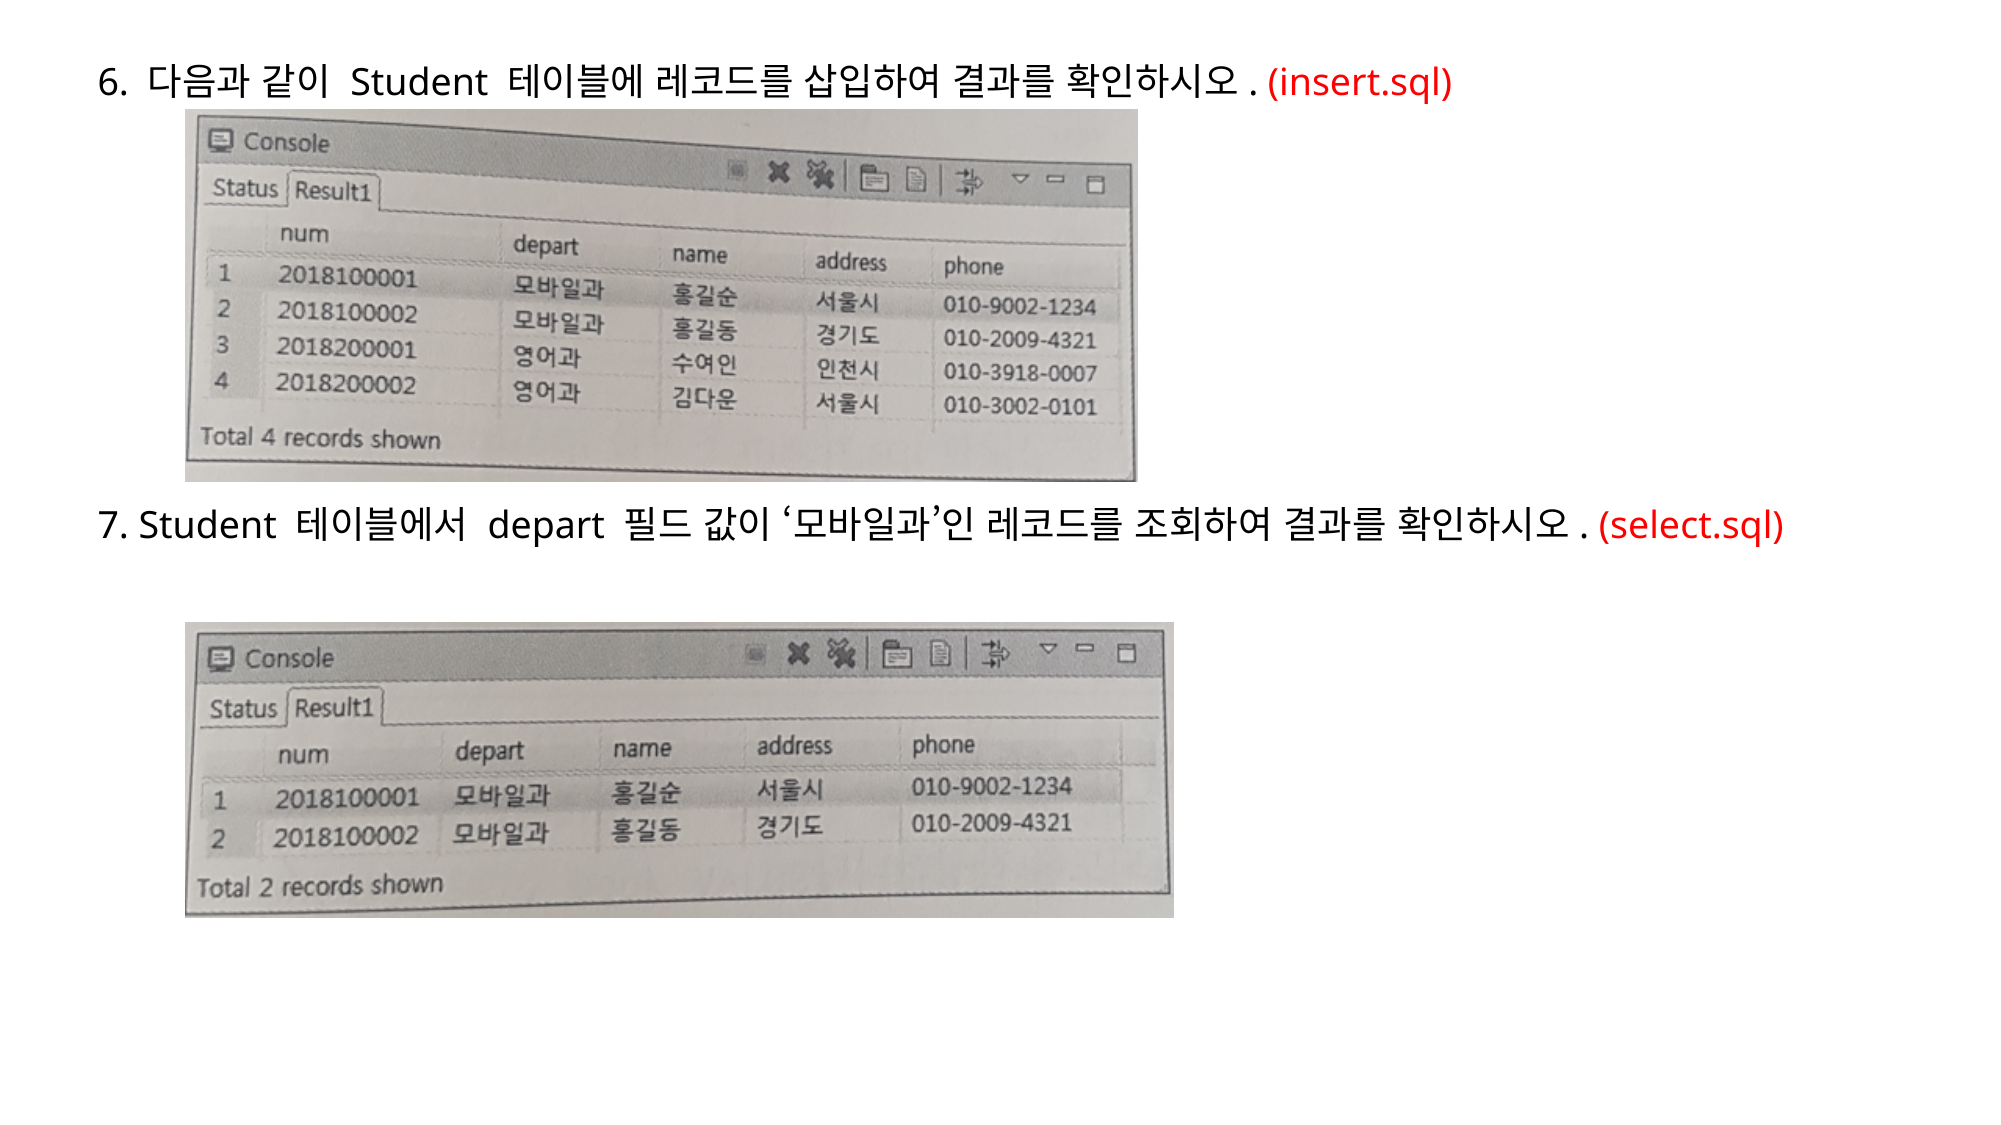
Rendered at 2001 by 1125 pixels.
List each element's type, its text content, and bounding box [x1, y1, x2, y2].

picture [185, 109, 1138, 482]
text_box 6. 다음과 같이 Student 테이블에 레코드를 삽입하여 결과를 확인하시오. (insert.sql) 7. Student 테이블에서 depart 필드 값이 ‘모바일과’인 레코드를 조회하여 결과를 확인하시오. (select.sql) [82, 50, 1918, 720]
picture [185, 622, 1174, 918]
